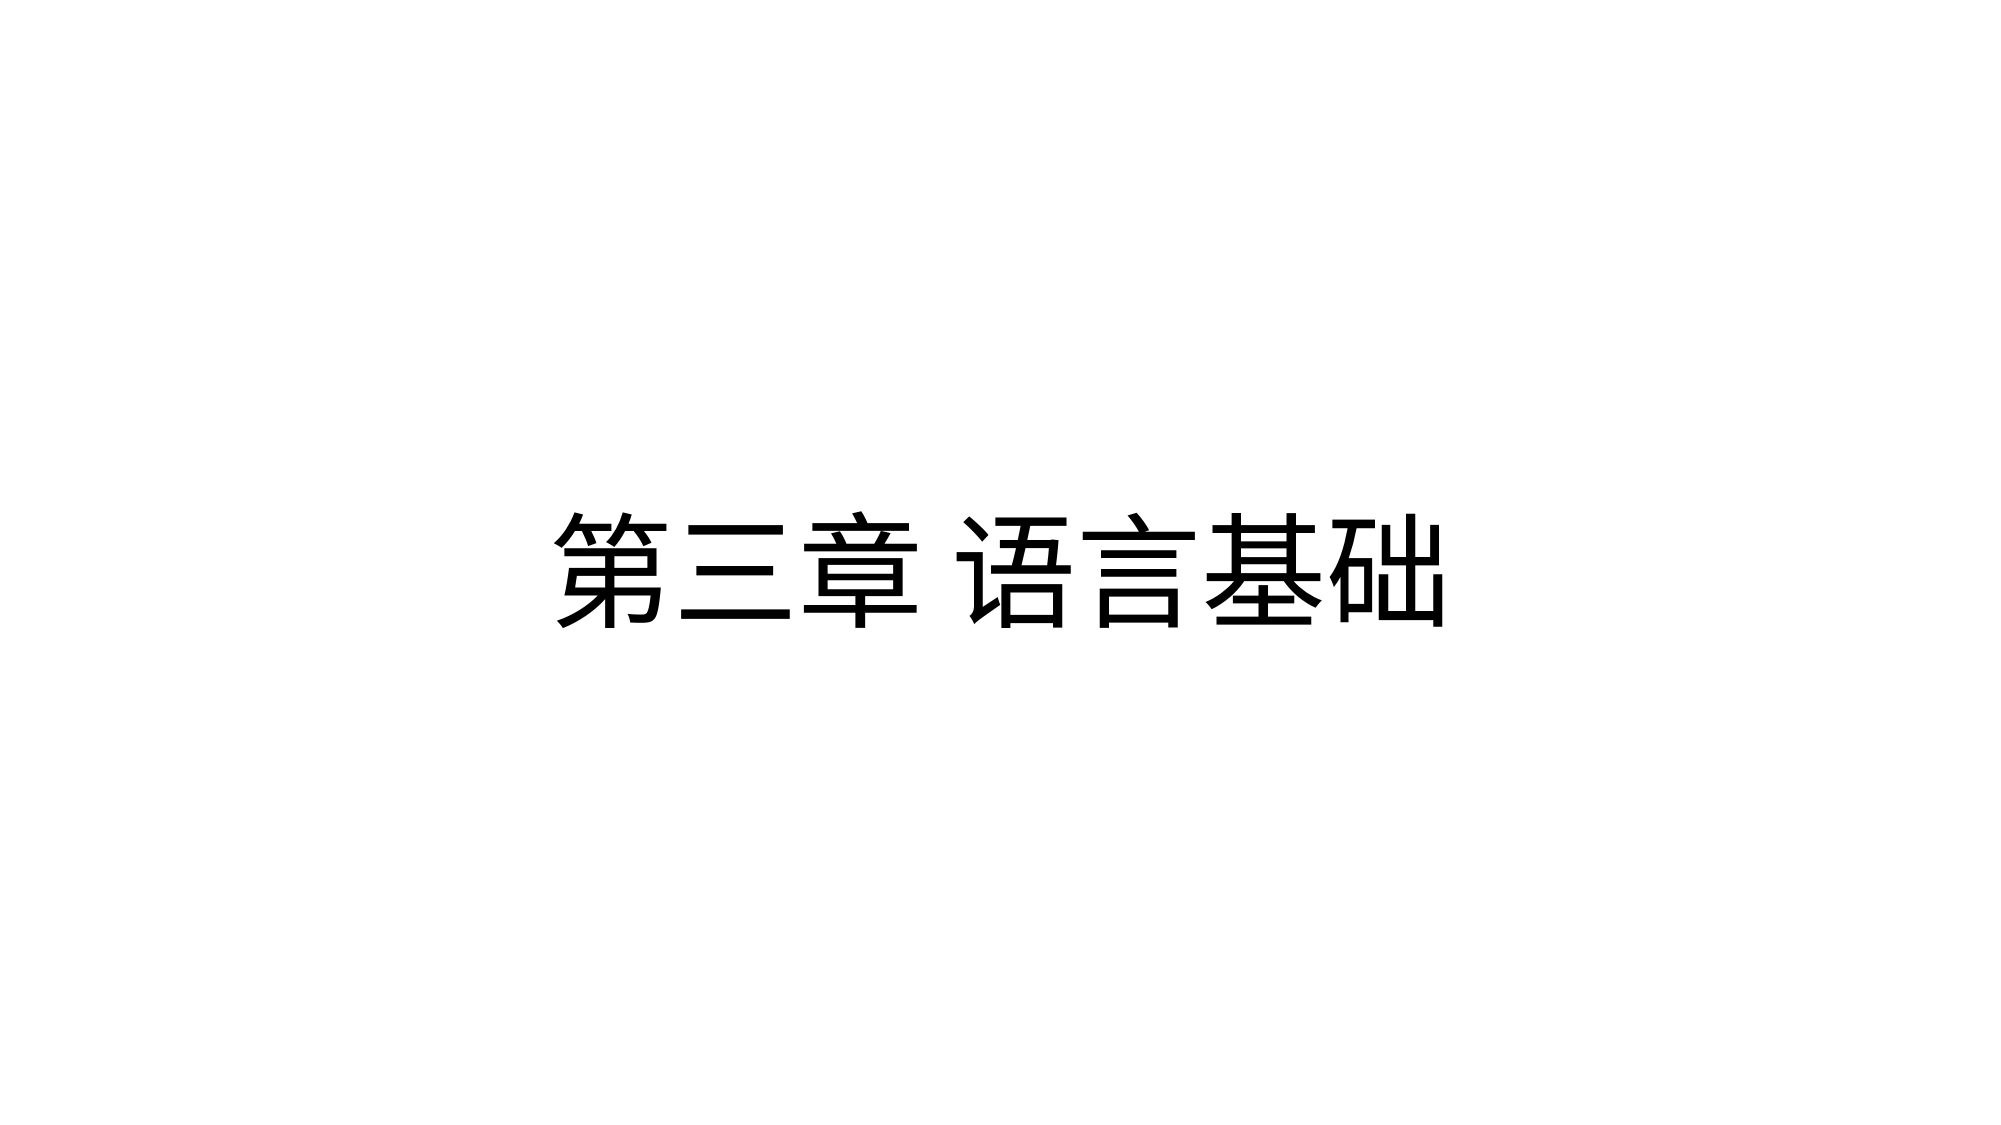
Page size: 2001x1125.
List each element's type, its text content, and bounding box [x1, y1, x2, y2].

title 第三章 语言基础 [56, 490, 1944, 654]
